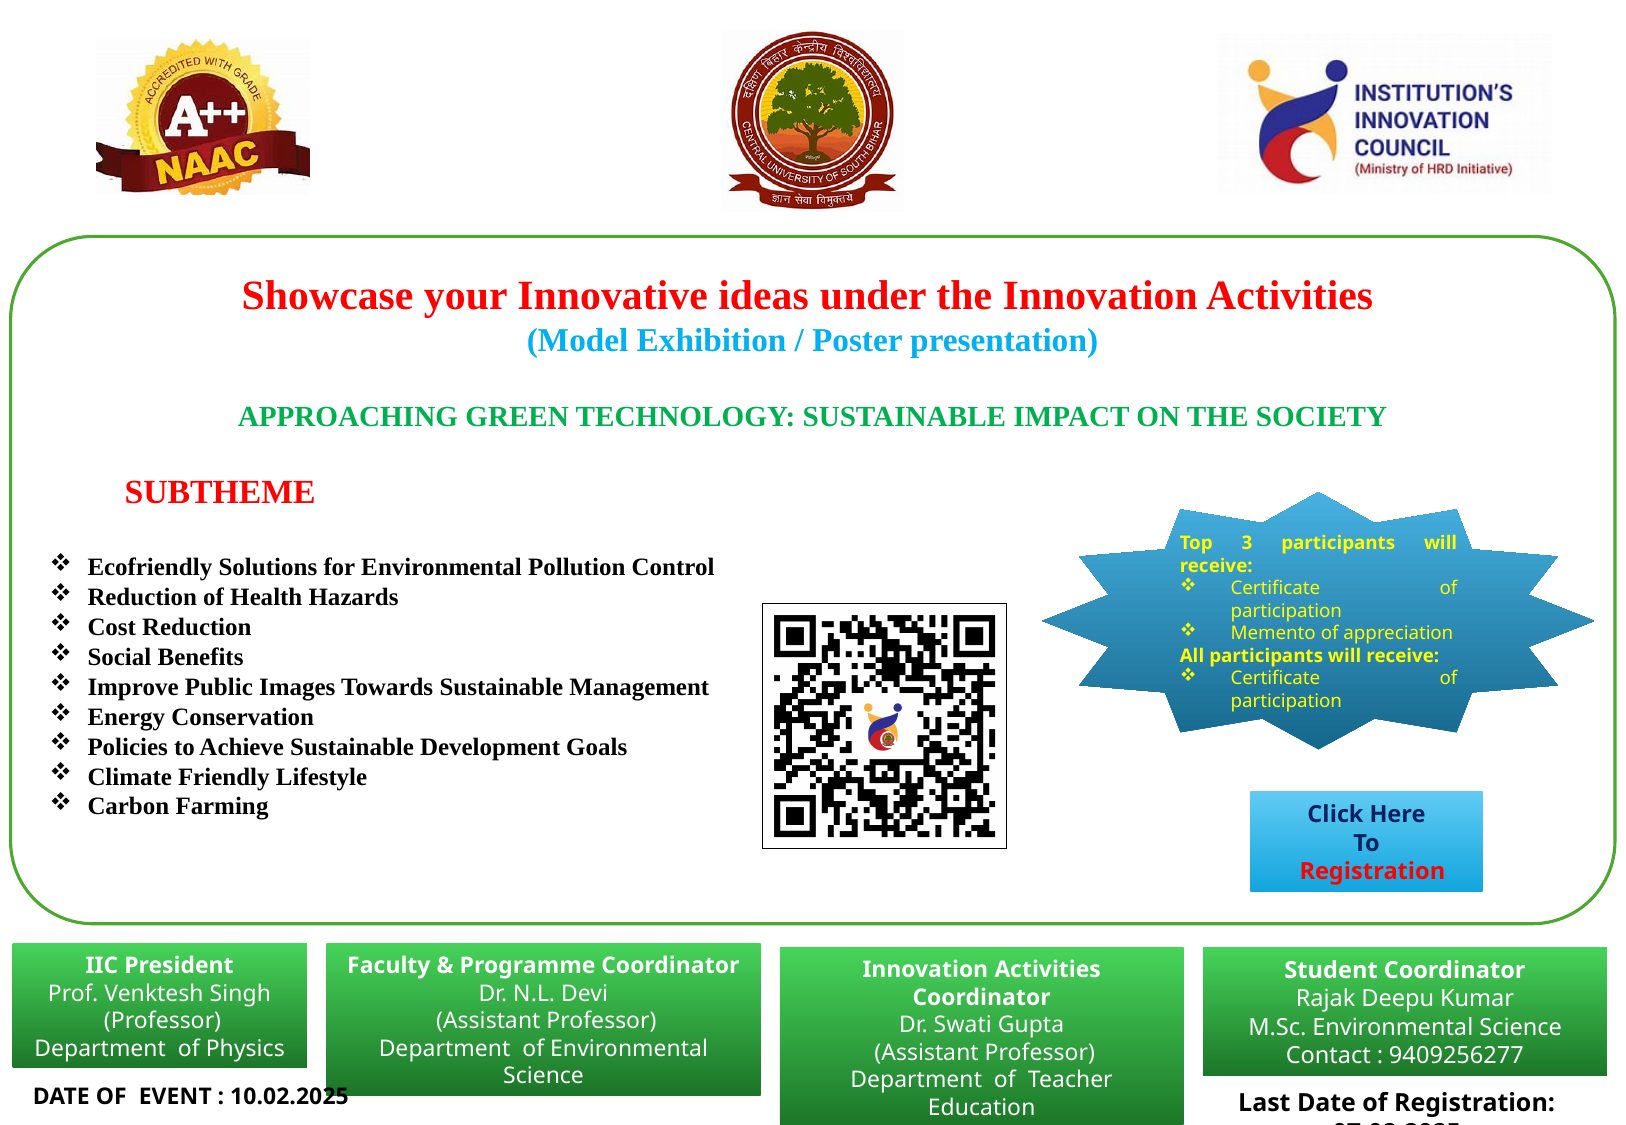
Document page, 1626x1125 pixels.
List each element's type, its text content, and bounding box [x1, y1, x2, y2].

text_box Showcase your Innovative ideas under the Innovation Activities (Model Exhibition / Poster presentation) APPROACHING GREEN TECHNOLOGY: SUSTAINABLE IMPACT ON THE SOCIETY SUBTHEME Ecofriendly Solutions for Environmental Pollution Control Reduction of Health Hazards Cost Reduction Social Benefits Improve Public Images Towards Sustainable Management Energy Conservation Policies to Achieve Sustainable Development Goals Climate Friendly Lifestyle Carbon Farming [9, 234, 1617, 926]
text_box DATE OF EVENT : 10.02.2025 [18, 1074, 412, 1117]
text_box Innovation Activities Coordinator Dr. Swati Gupta (Assistant Professor) Department of Teacher Education [779, 947, 1184, 1125]
picture [95, 38, 311, 195]
text_box Click Here To Registration [1250, 791, 1483, 892]
picture [721, 28, 904, 212]
text_box Top 3 participants will receive: Certificate of participation Memento of appreciation All participants will receive: Certificate of participation [1042, 492, 1595, 750]
text_box IIC President Prof. Venktesh Singh (Professor) Department of Physics [12, 943, 307, 1068]
text_box Student Coordinator Rajak Deepu Kumar M.Sc. Environmental Science Contact : 9409256277 [1203, 947, 1607, 1076]
picture [761, 602, 1008, 849]
picture [1216, 32, 1553, 195]
text_box Last Date of Registration: 07.02.2025 [1173, 1079, 1620, 1125]
text_box Faculty & Programme Coordinator Dr. N.L. Devi (Assistant Professor) Department of Environmental Science [326, 943, 761, 1096]
